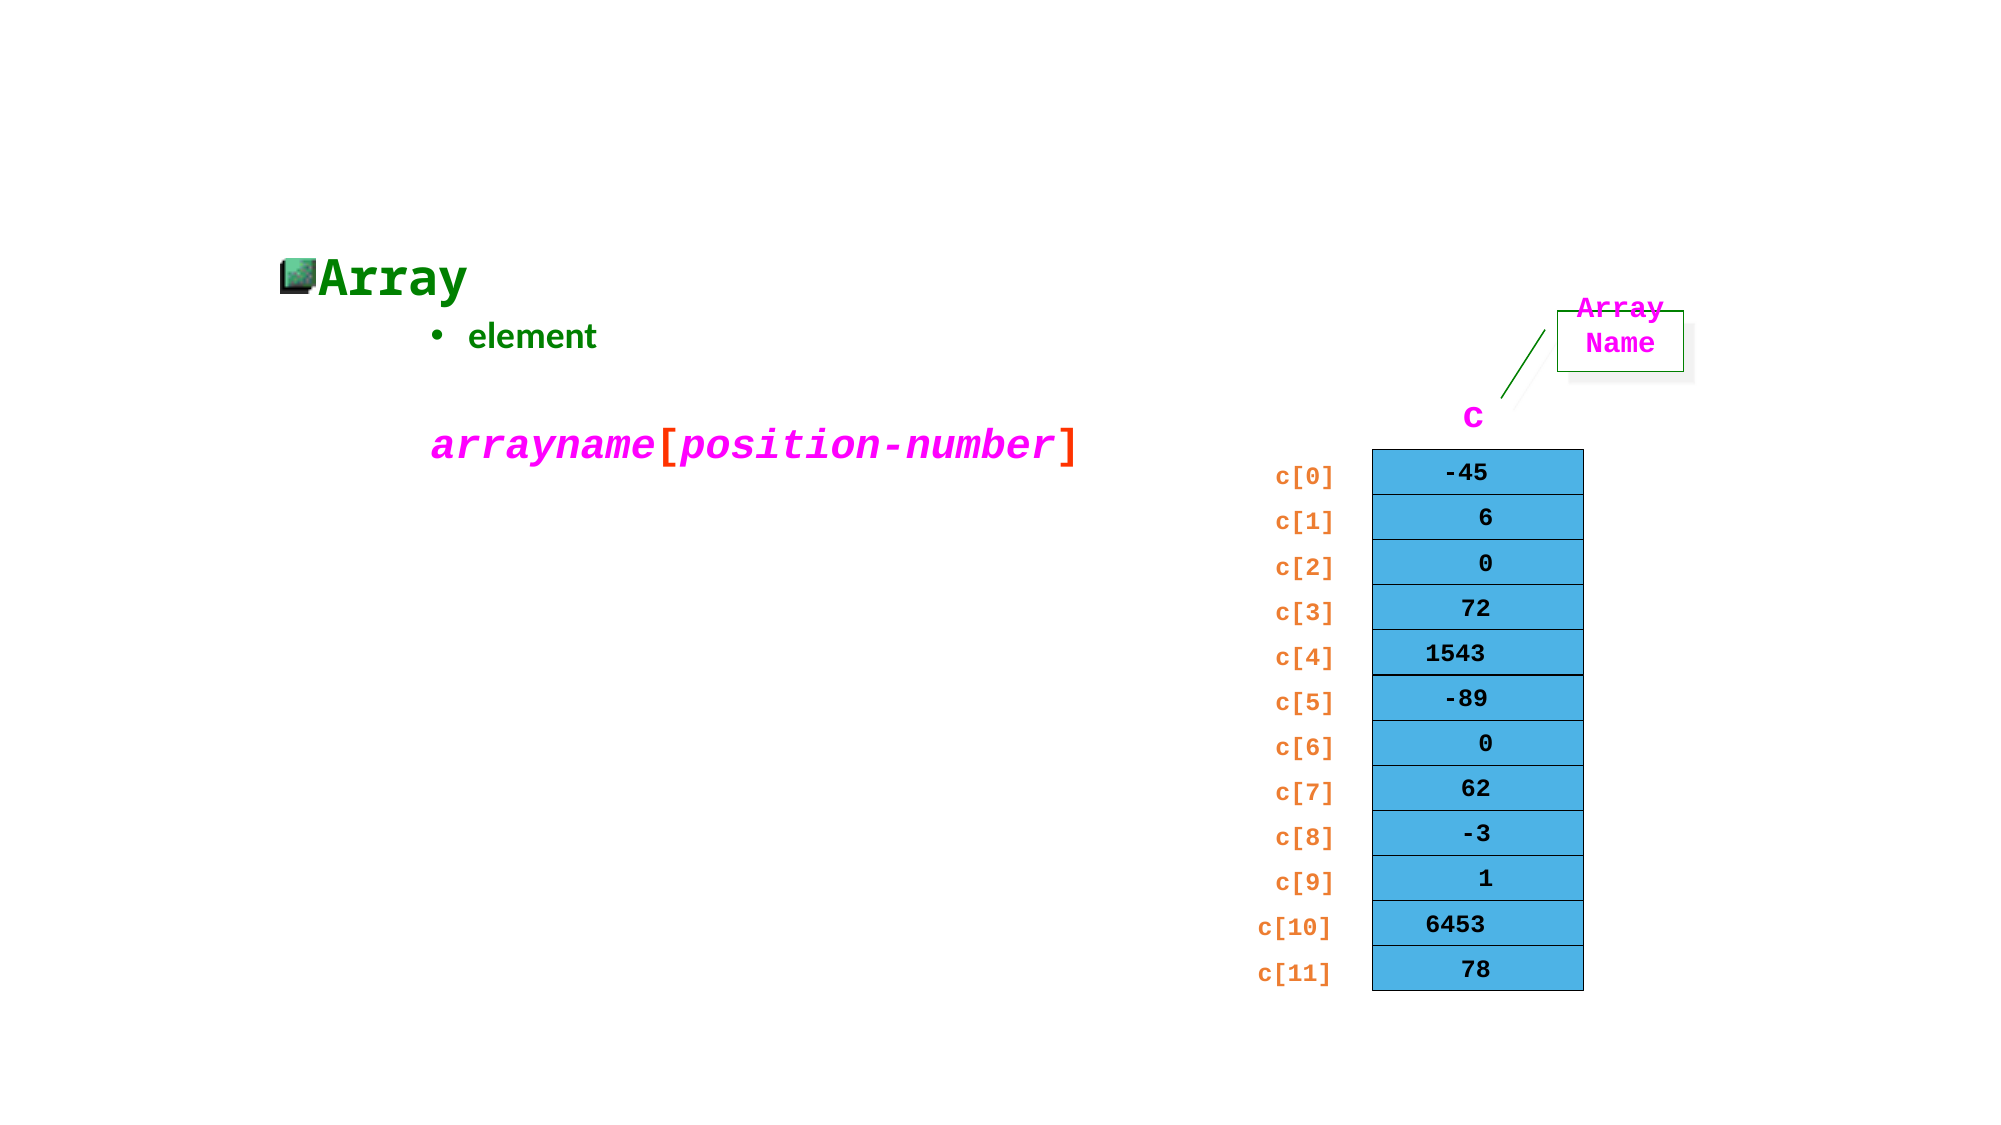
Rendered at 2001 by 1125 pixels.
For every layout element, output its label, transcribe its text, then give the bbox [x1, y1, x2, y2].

text_box Array Name [1557, 310, 1684, 372]
list Array element arrayname[position-number] [265, 244, 1733, 1044]
picture [280, 258, 316, 294]
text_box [1257, 383, 1585, 992]
